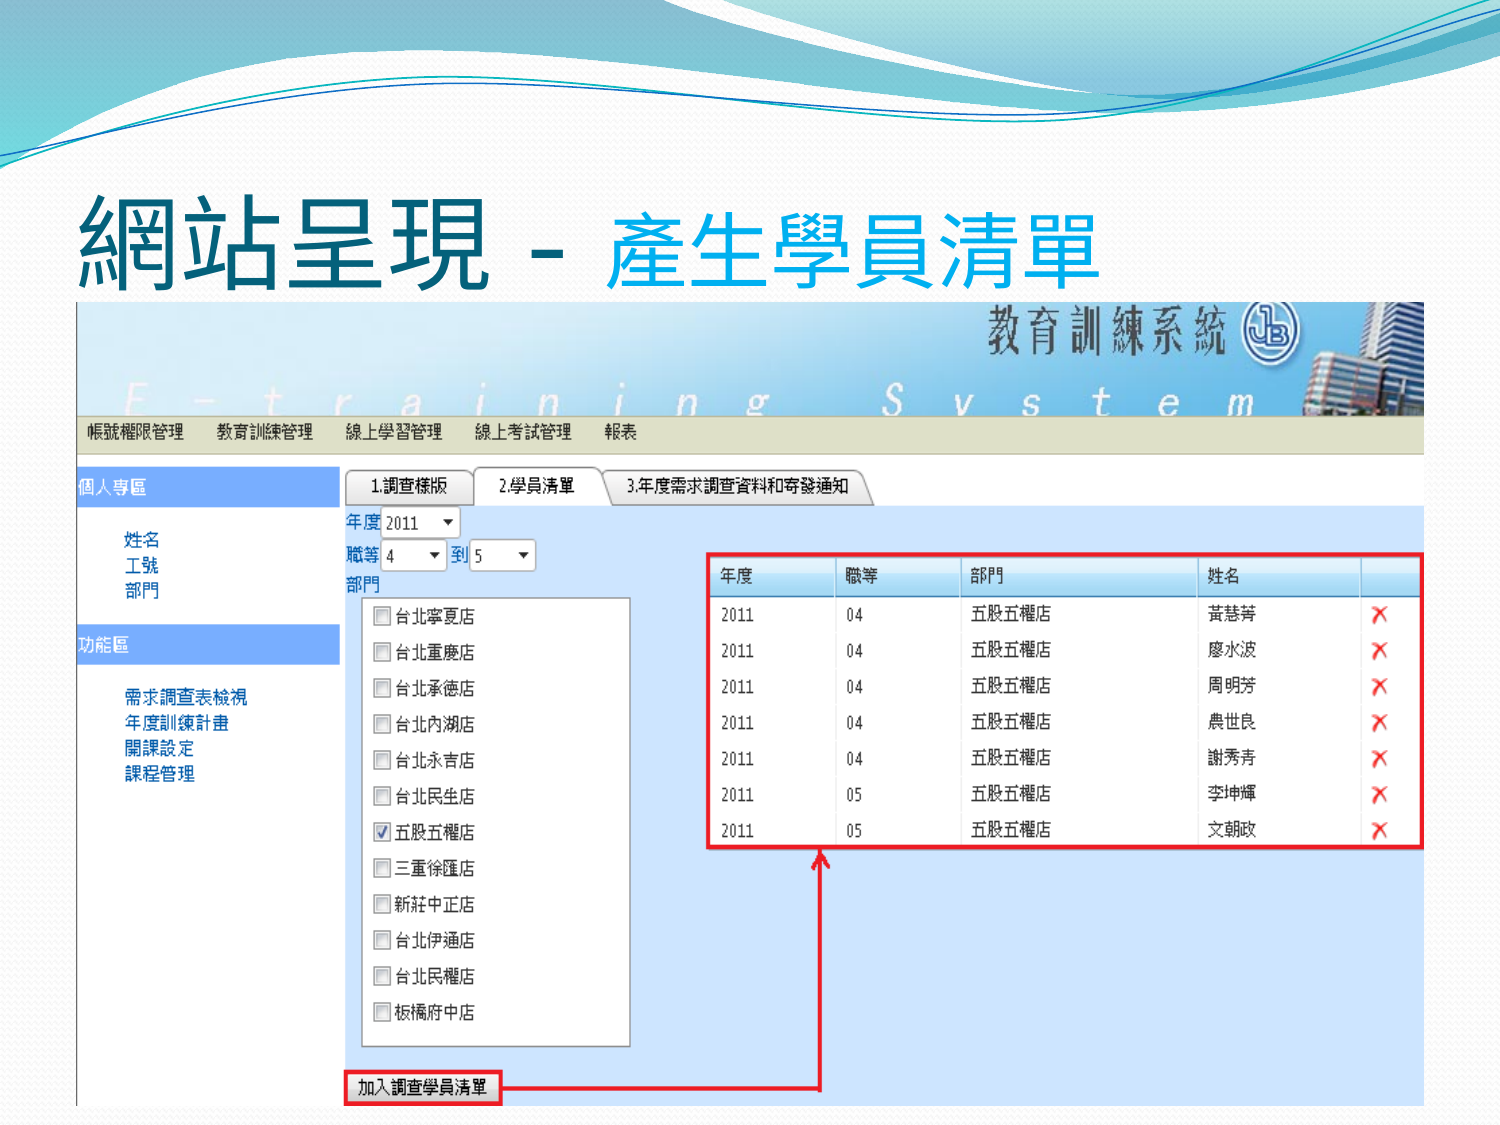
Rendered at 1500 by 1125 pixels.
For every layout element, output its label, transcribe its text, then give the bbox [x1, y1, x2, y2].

title 網站呈現-產生學員清單 [75, 115, 1425, 303]
picture [76, 302, 1424, 1107]
